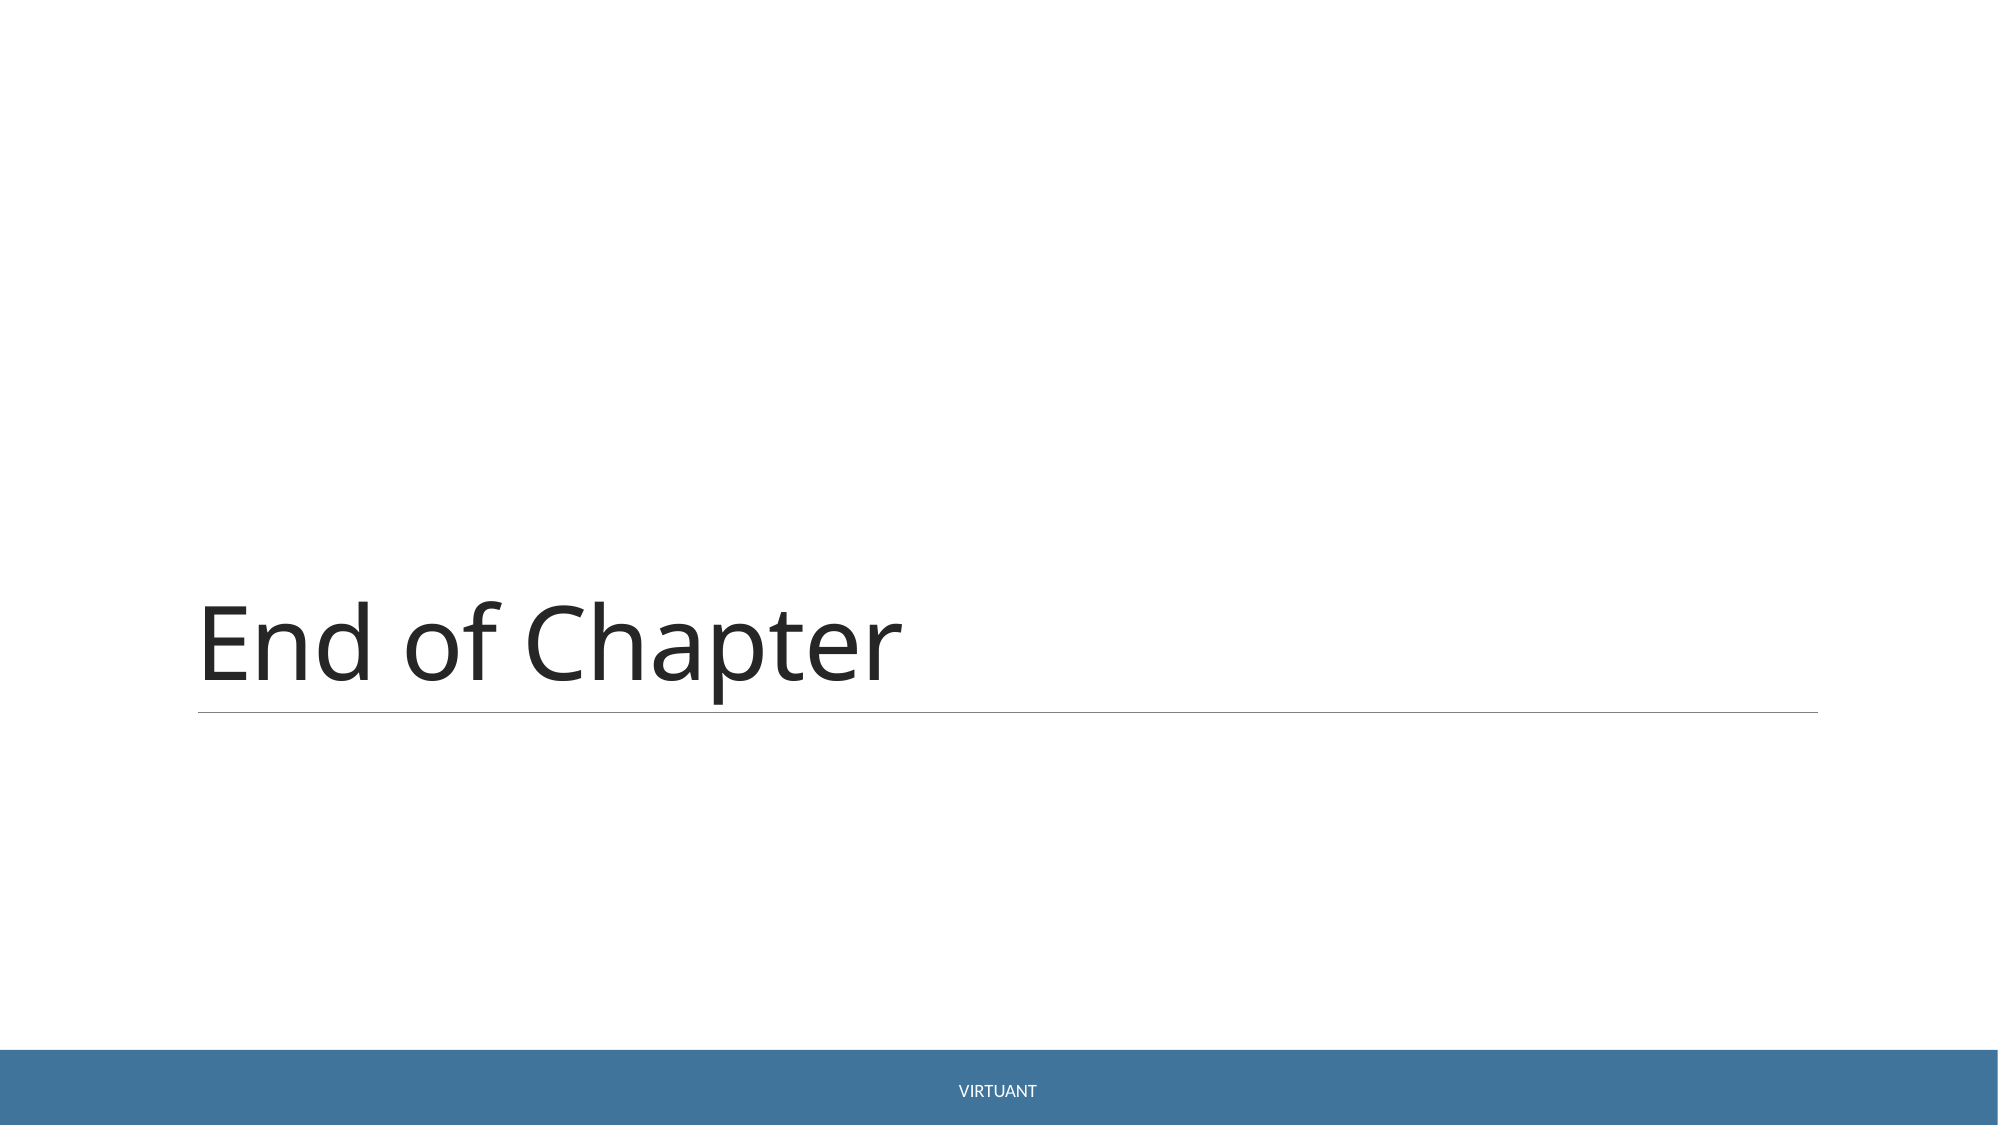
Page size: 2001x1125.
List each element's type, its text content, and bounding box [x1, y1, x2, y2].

footer Virtuant [604, 1059, 1396, 1120]
title End of Chapter [180, 124, 1830, 710]
